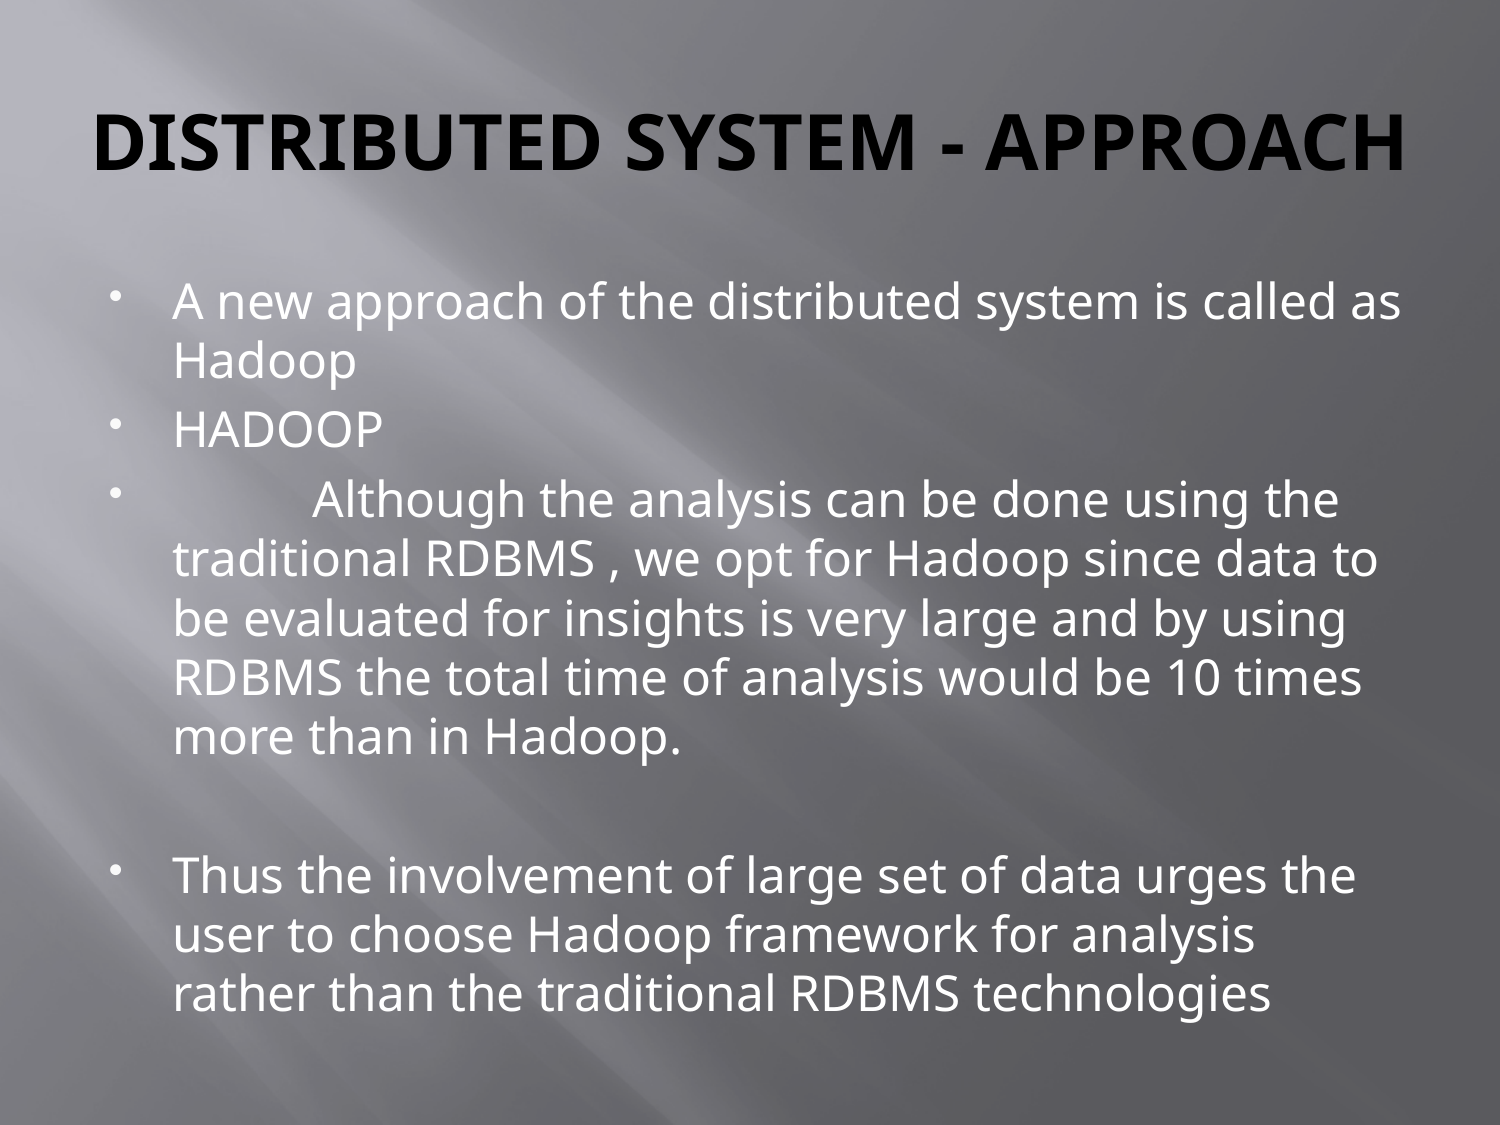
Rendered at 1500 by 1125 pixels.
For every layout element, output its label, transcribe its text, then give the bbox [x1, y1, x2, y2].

list A new approach of the distributed system is called as Hadoop HADOOP Although the analysis can be done using the traditional RDBMS , we opt for Hadoop since data to be evaluated for insights is very large and by using RDBMS the total time of analysis would be 10 times more than in Hadoop. Thus the involvement of large set of data urges the user to choose Hadoop framework for analysis rather than the traditional RDBMS technologies [75, 262, 1425, 1035]
title DISTRIBUTED SYSTEM - APPROACH [75, 45, 1425, 233]
